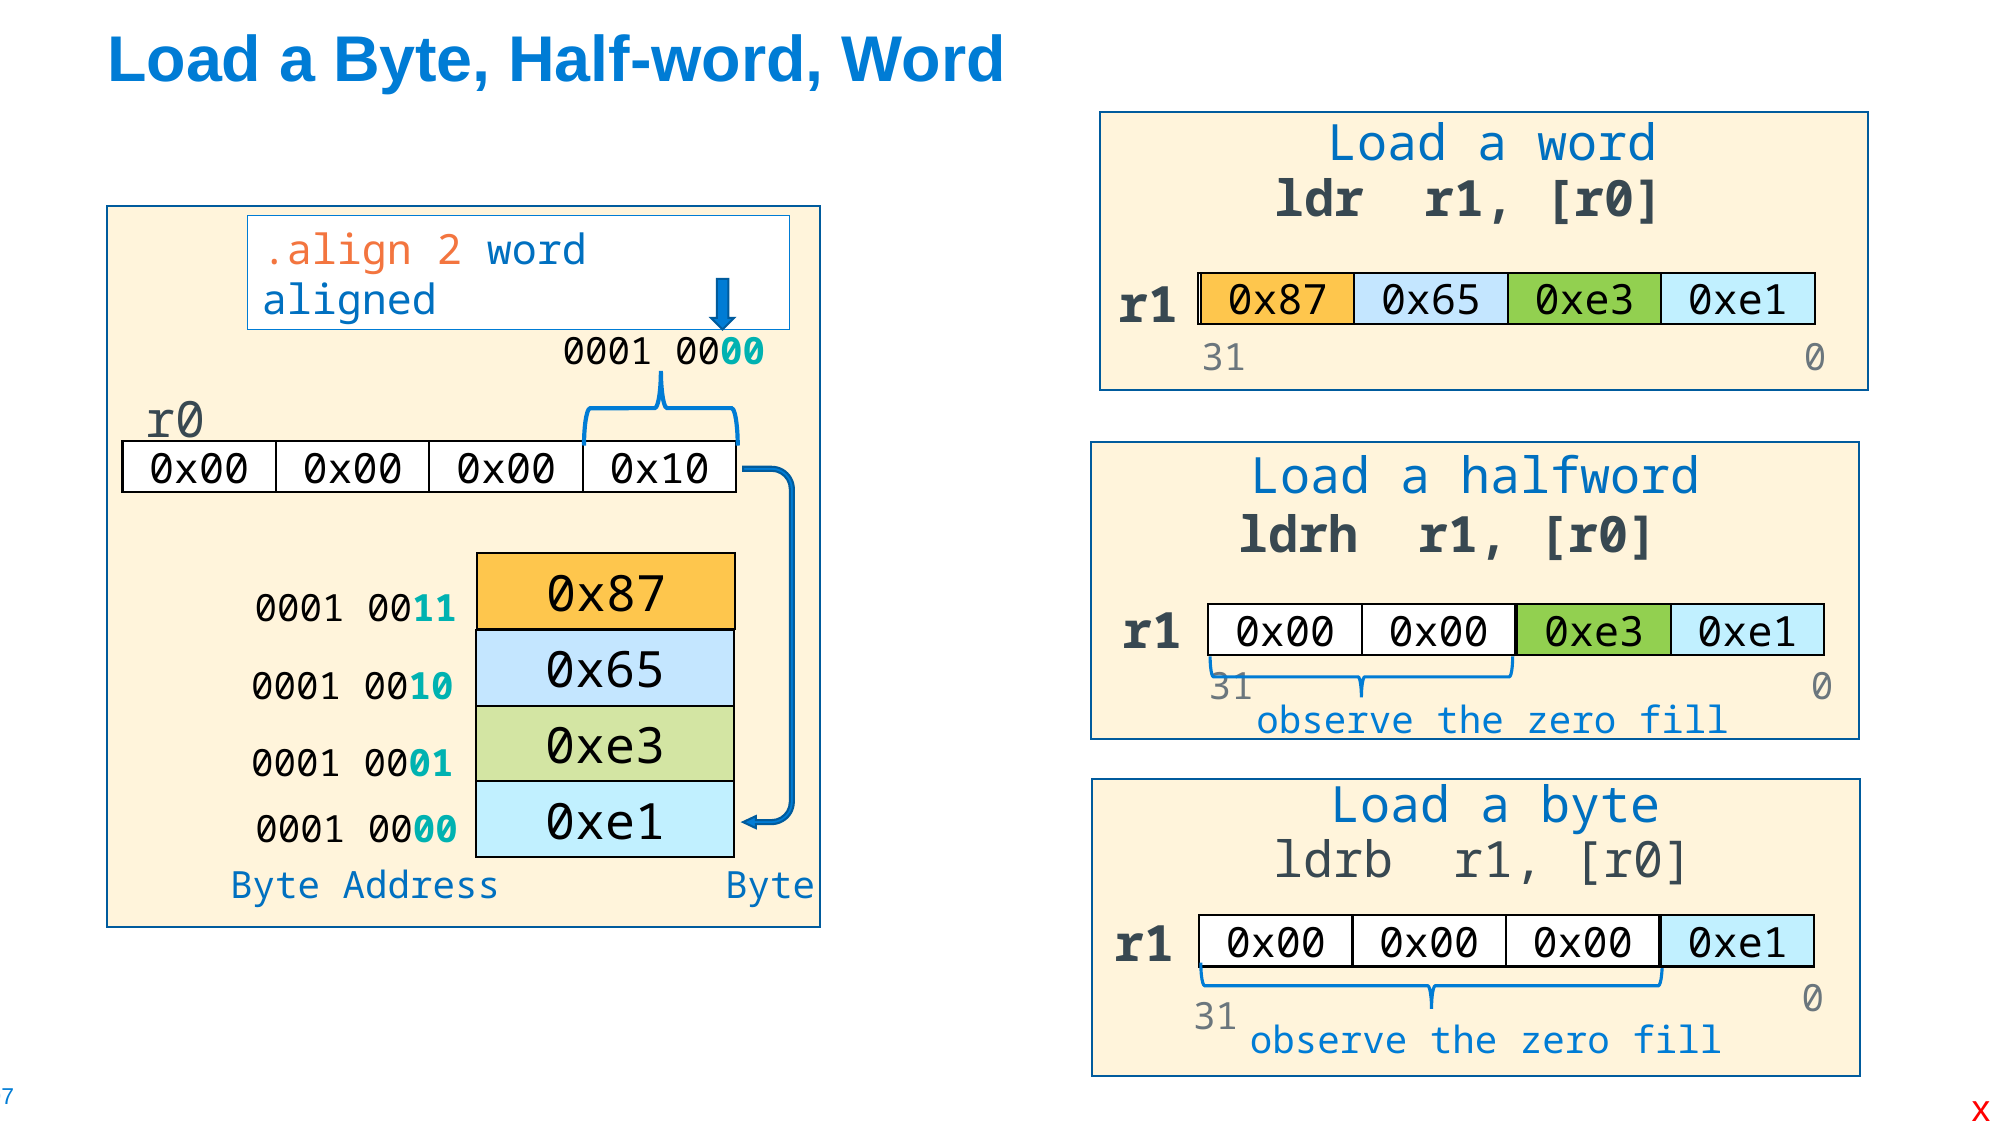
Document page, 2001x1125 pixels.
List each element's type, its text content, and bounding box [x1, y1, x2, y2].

text_box 0 [1789, 325, 1842, 386]
text_box ldr r1, [r0] [1259, 159, 1679, 234]
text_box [1200, 272, 1815, 324]
title Load a Byte, Half-word, Word [92, 19, 1817, 103]
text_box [1091, 764, 1860, 1077]
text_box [1200, 962, 1720, 1070]
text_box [1210, 656, 1726, 750]
text_box r1 [1103, 265, 1194, 341]
text_box x [1956, 1076, 2000, 1125]
text_box 31 [1186, 325, 1262, 386]
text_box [1517, 603, 1825, 655]
text_box [1099, 111, 1869, 391]
text_box Load a word [1312, 103, 1673, 159]
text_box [1090, 436, 1859, 740]
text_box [106, 205, 821, 927]
